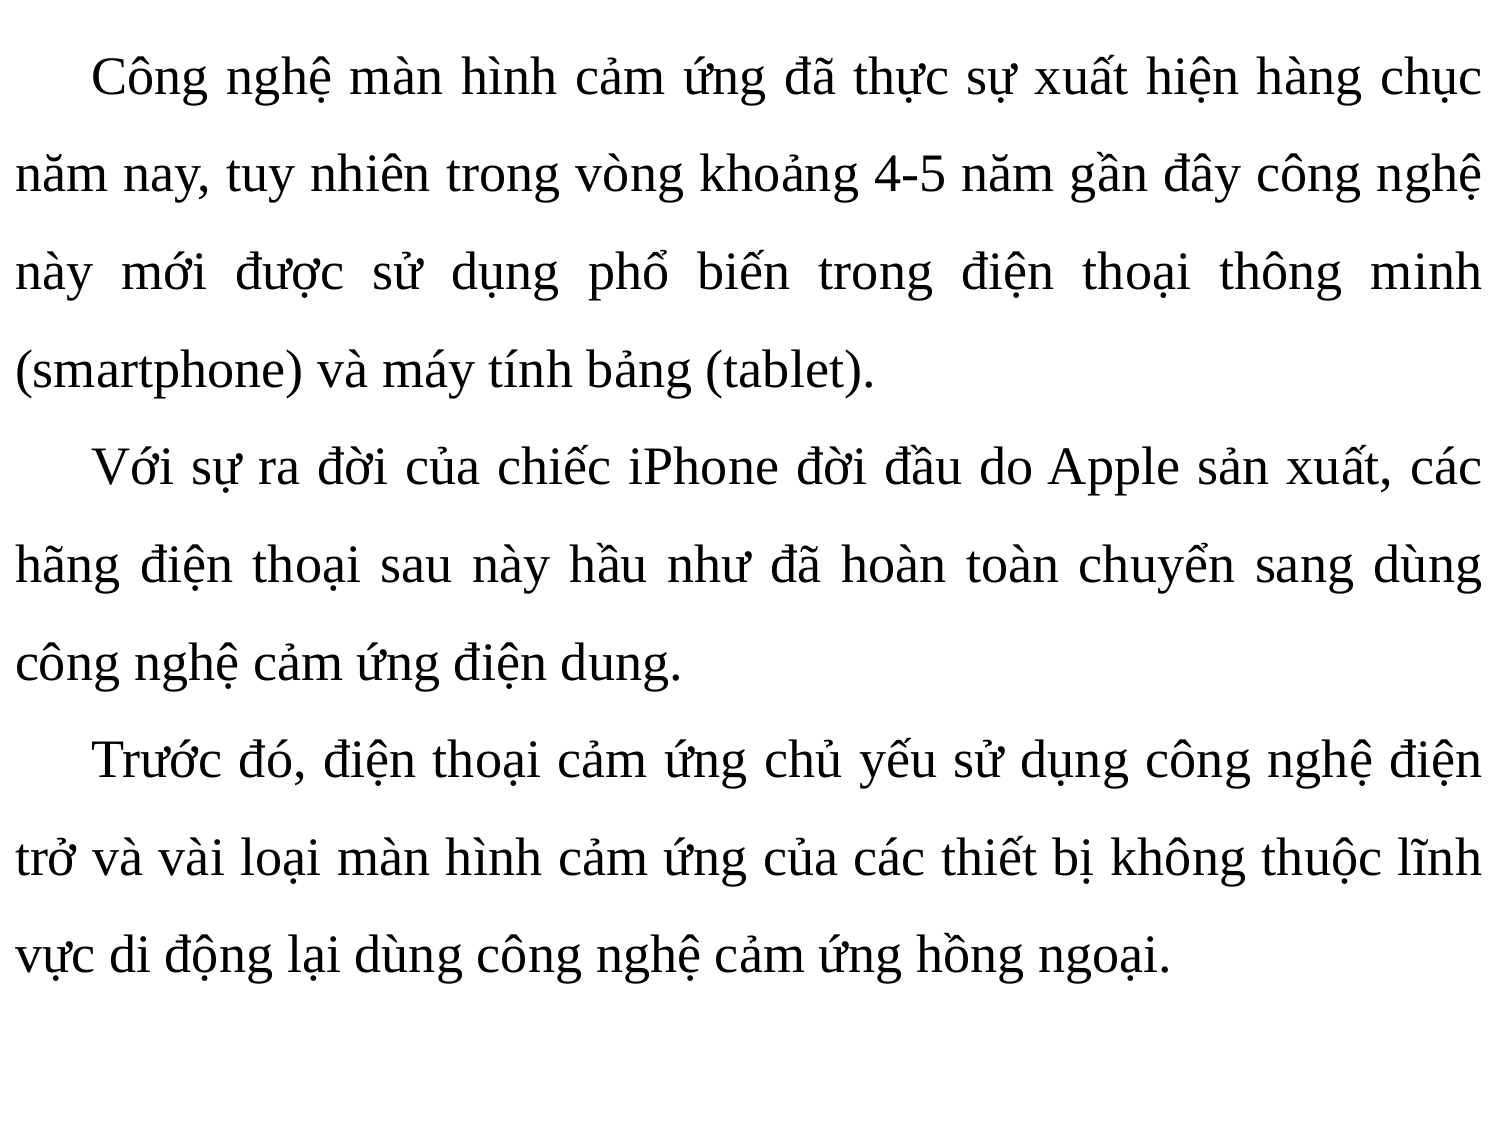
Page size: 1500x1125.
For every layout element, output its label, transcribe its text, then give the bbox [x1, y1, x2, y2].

list Công nghệ màn hình cảm ứng đã thực sự xuất hiện hàng chục năm nay, tuy nhiên trong vòng khoảng 4-5 năm gần đây công nghệ này mới được sử dụng phổ biến trong điện thoại thông minh (smartphone) và máy tính bảng (tablet). Với sự ra đời của chiếc iPhone đời đầu do Apple sản xuất, các hãng điện thoại sau này hầu như đã hoàn toàn chuyển sang dùng công nghệ cảm ứng điện dung. Trước đó, điện thoại cảm ứng chủ yếu sử dụng công nghệ điện trở và vài loại màn hình cảm ứng của các thiết bị không thuộc lĩnh vực di động lại dùng công nghệ cảm ứng hồng ngoại. [0, 0, 1500, 1125]
